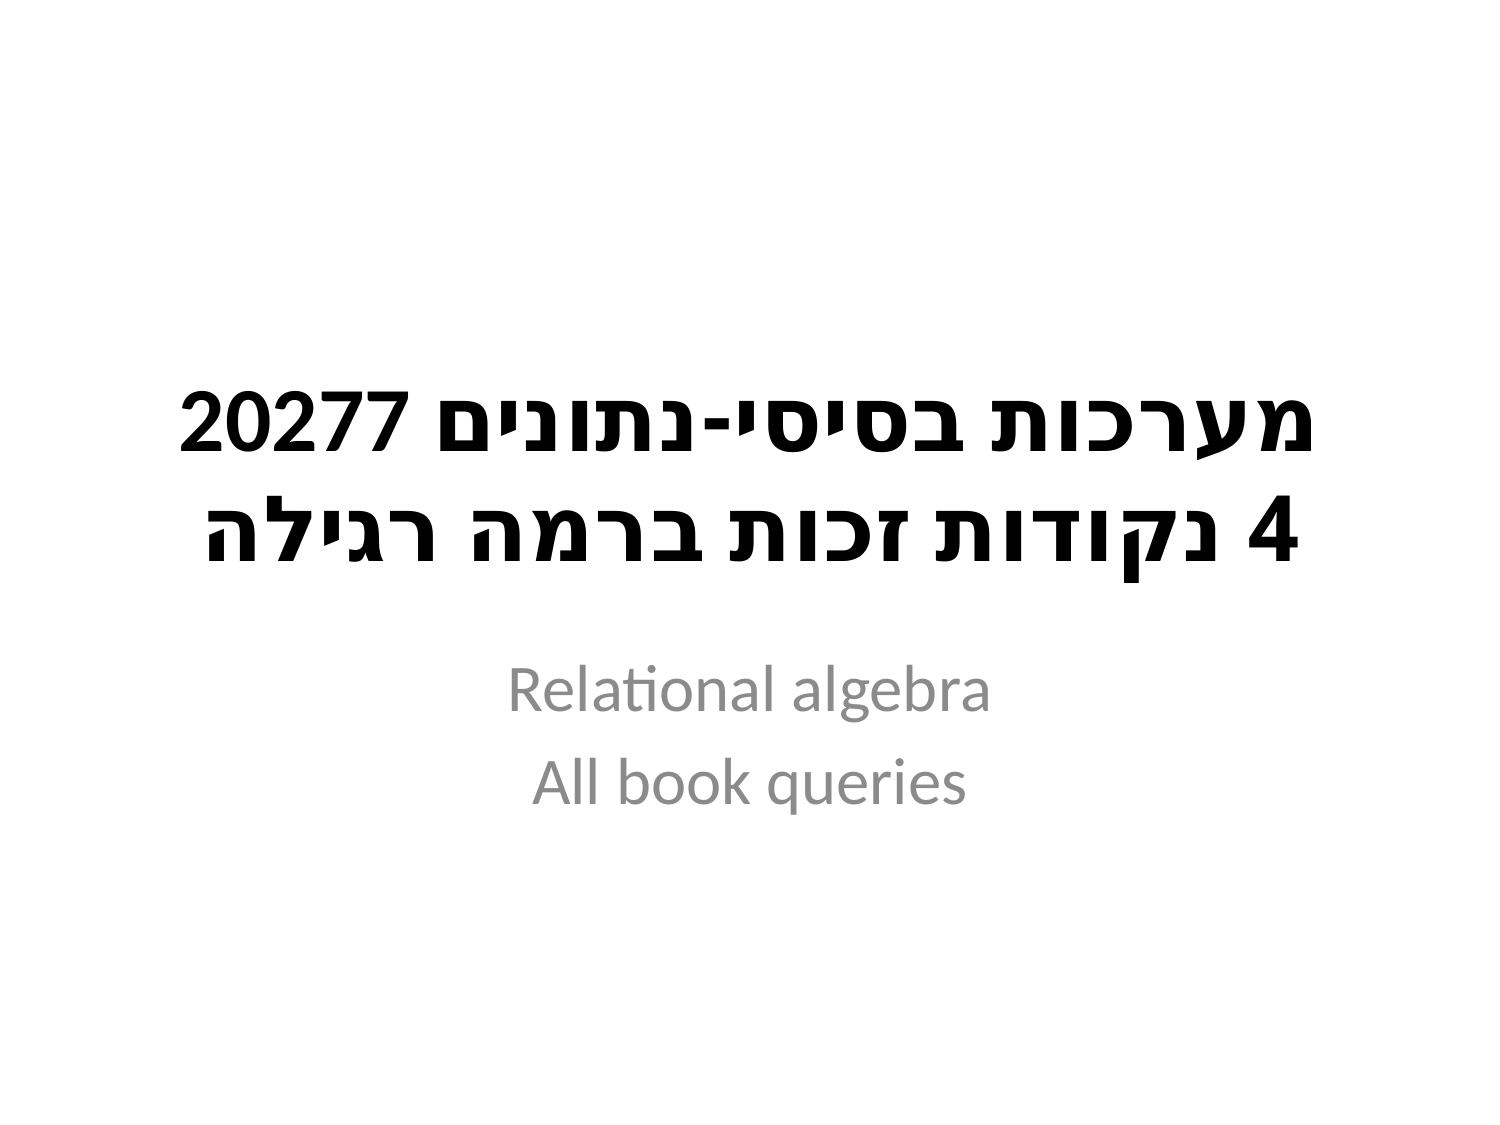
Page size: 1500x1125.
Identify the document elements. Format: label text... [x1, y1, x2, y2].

title 20277 מערכות בסיסי-נתונים‏ 4 נקודות זכות ברמה רגילה [112, 349, 1388, 591]
subtitle Relational algebra All book queries [225, 637, 1275, 925]
